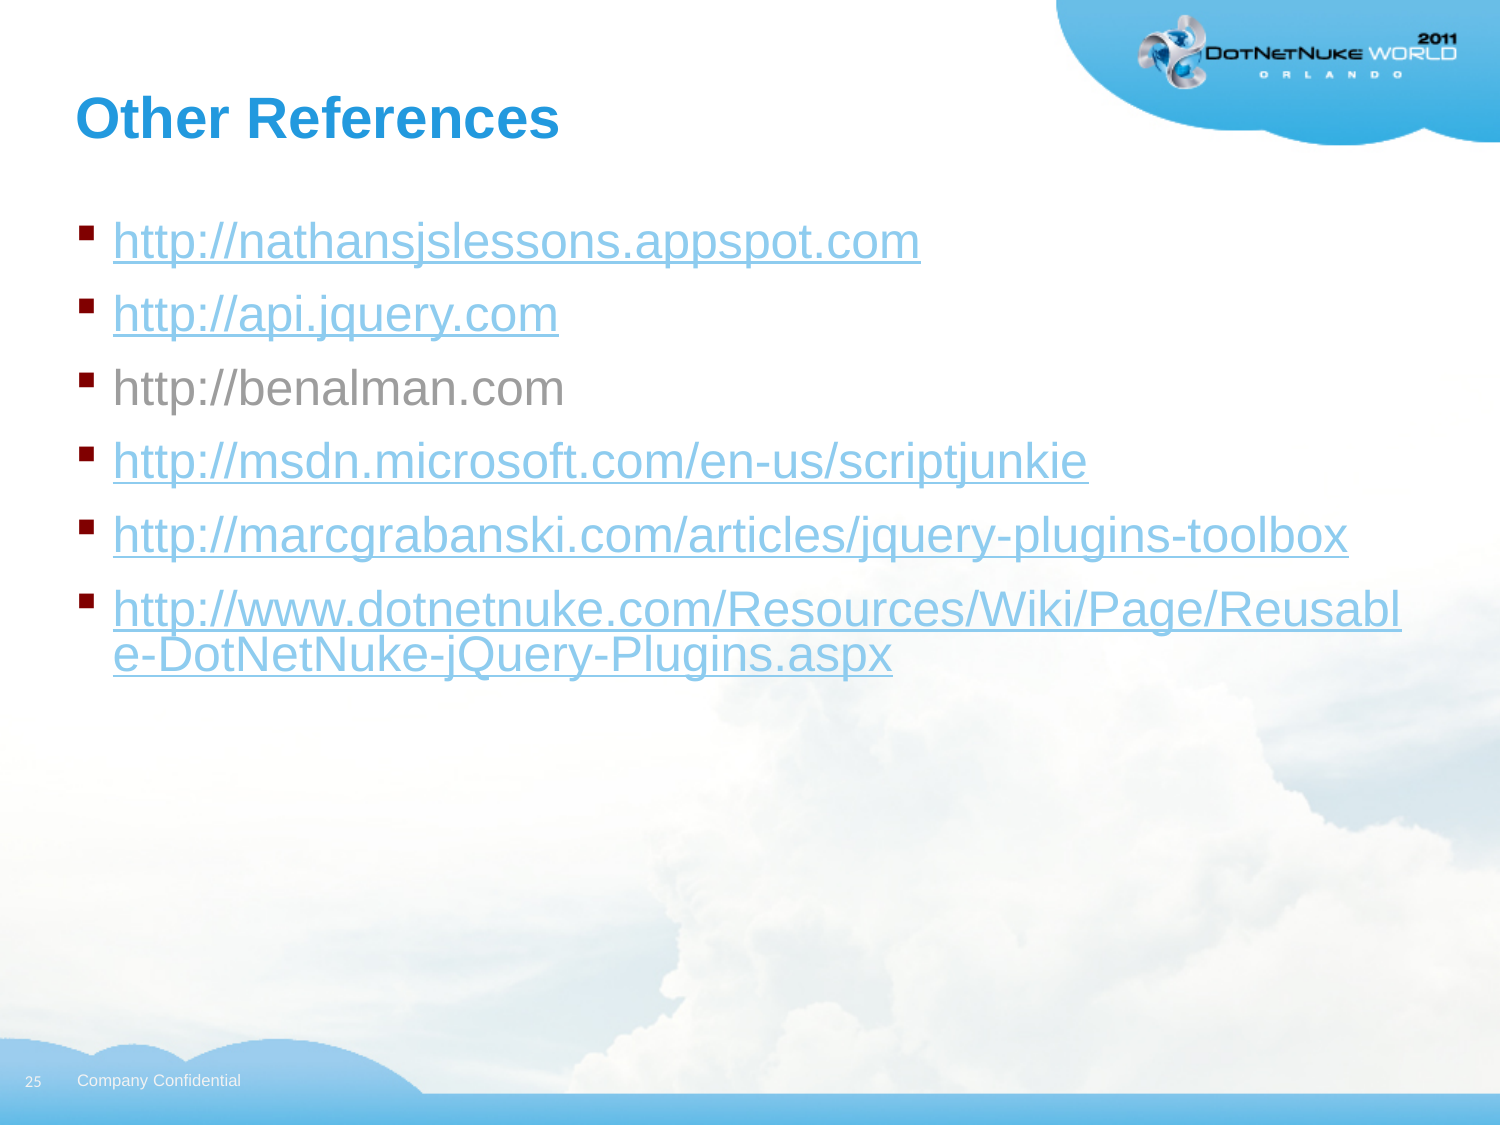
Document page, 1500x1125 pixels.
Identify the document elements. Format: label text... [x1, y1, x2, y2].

title Other References [75, 24, 1050, 150]
picture [0, 0, 1500, 1125]
list http://nathansjslessons.appspot.com http://api.jquery.com http://benalman.com http://msdn.microsoft.com/en-us/scriptjunkie http://marcgrabanski.com/articles/jquery-plugins-toolbox http://www.dotnetnuke.com/Resources/Wiki/Page/Reusable-DotNetNuke-jQuery-Plugins.aspx [75, 212, 1425, 1005]
